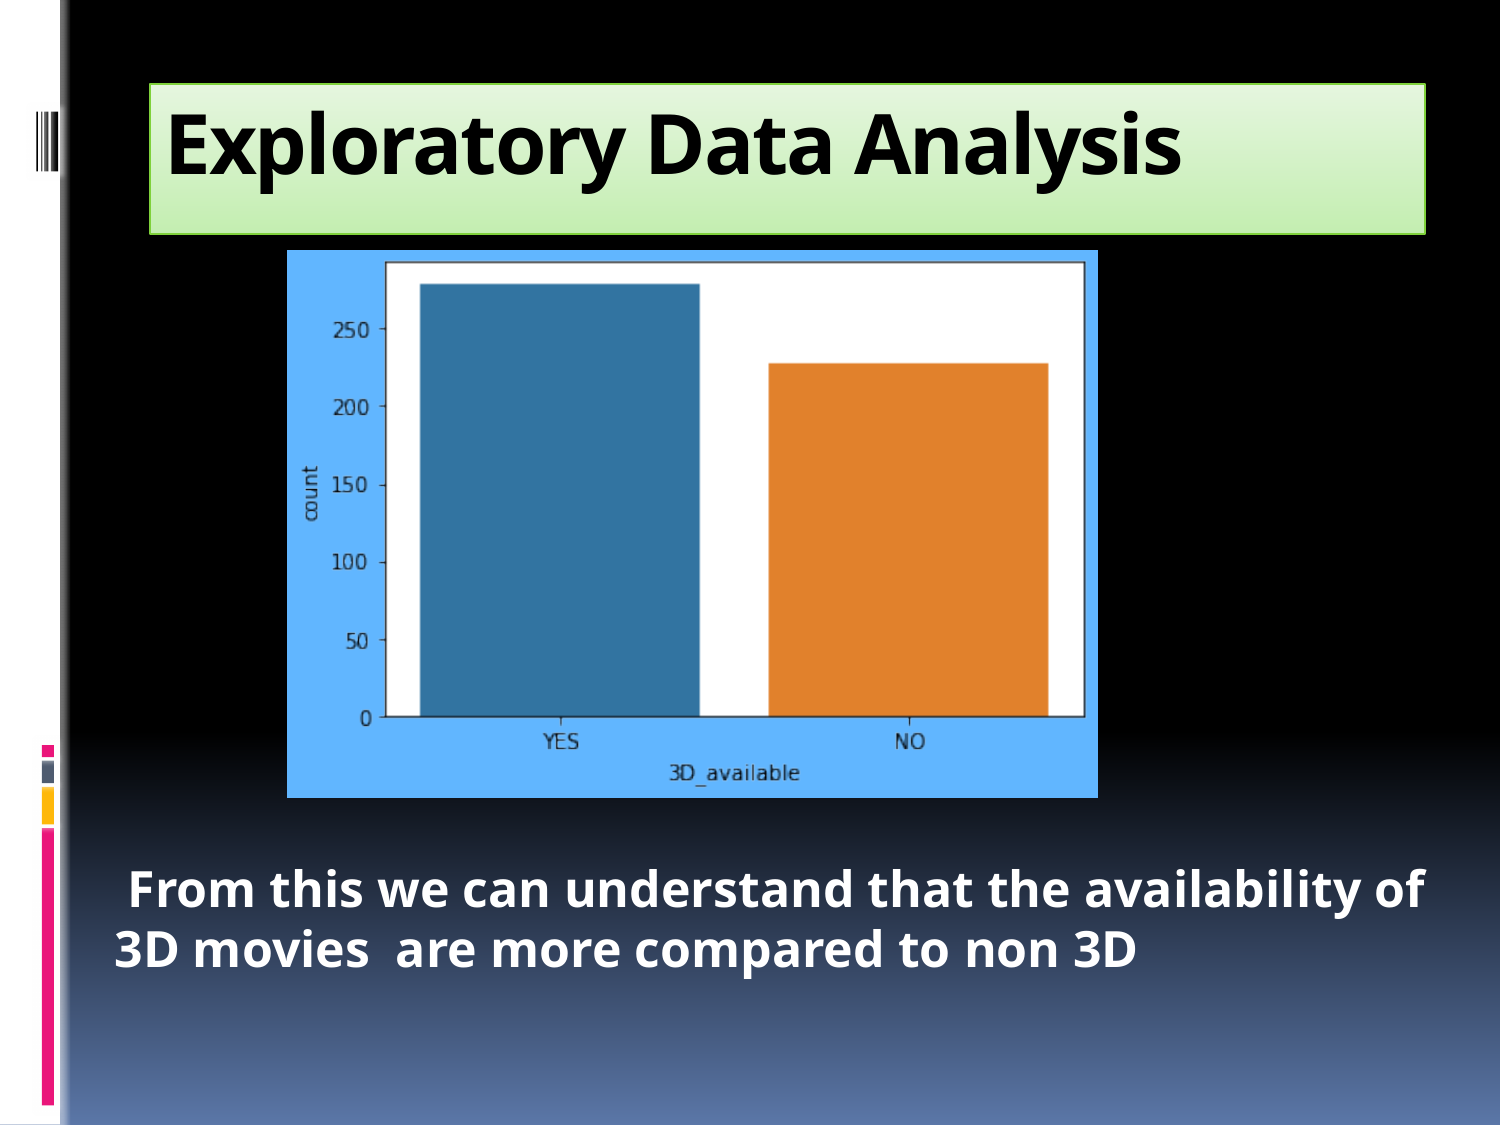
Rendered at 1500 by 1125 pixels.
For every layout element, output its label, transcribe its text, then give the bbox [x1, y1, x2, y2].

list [286, 249, 1099, 799]
text_box From this we can understand that the availability of 3D movies are more compared to non 3D [99, 849, 1463, 985]
title Exploratory Data Analysis [149, 83, 1426, 235]
